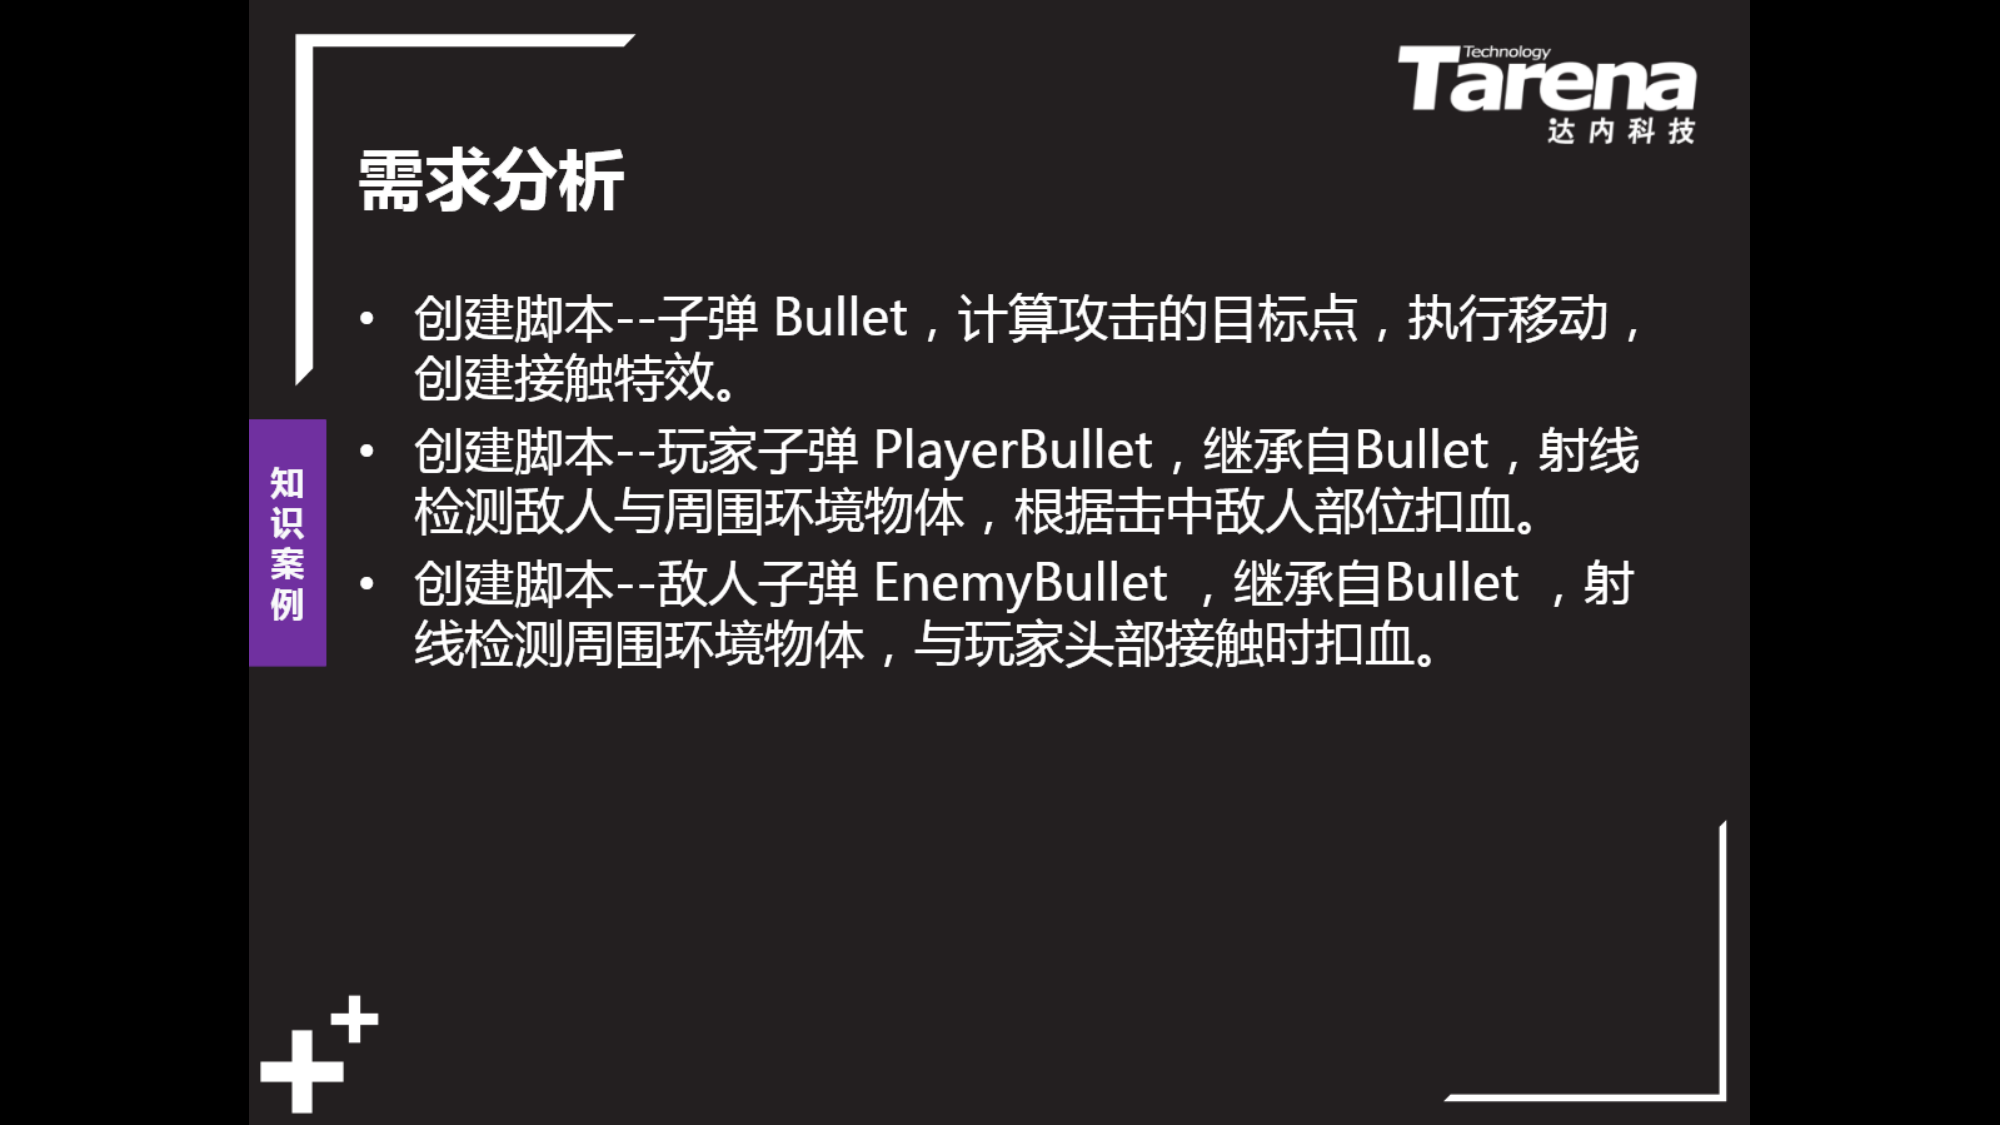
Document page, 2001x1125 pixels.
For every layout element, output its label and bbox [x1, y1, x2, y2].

picture [249, 0, 1750, 1125]
